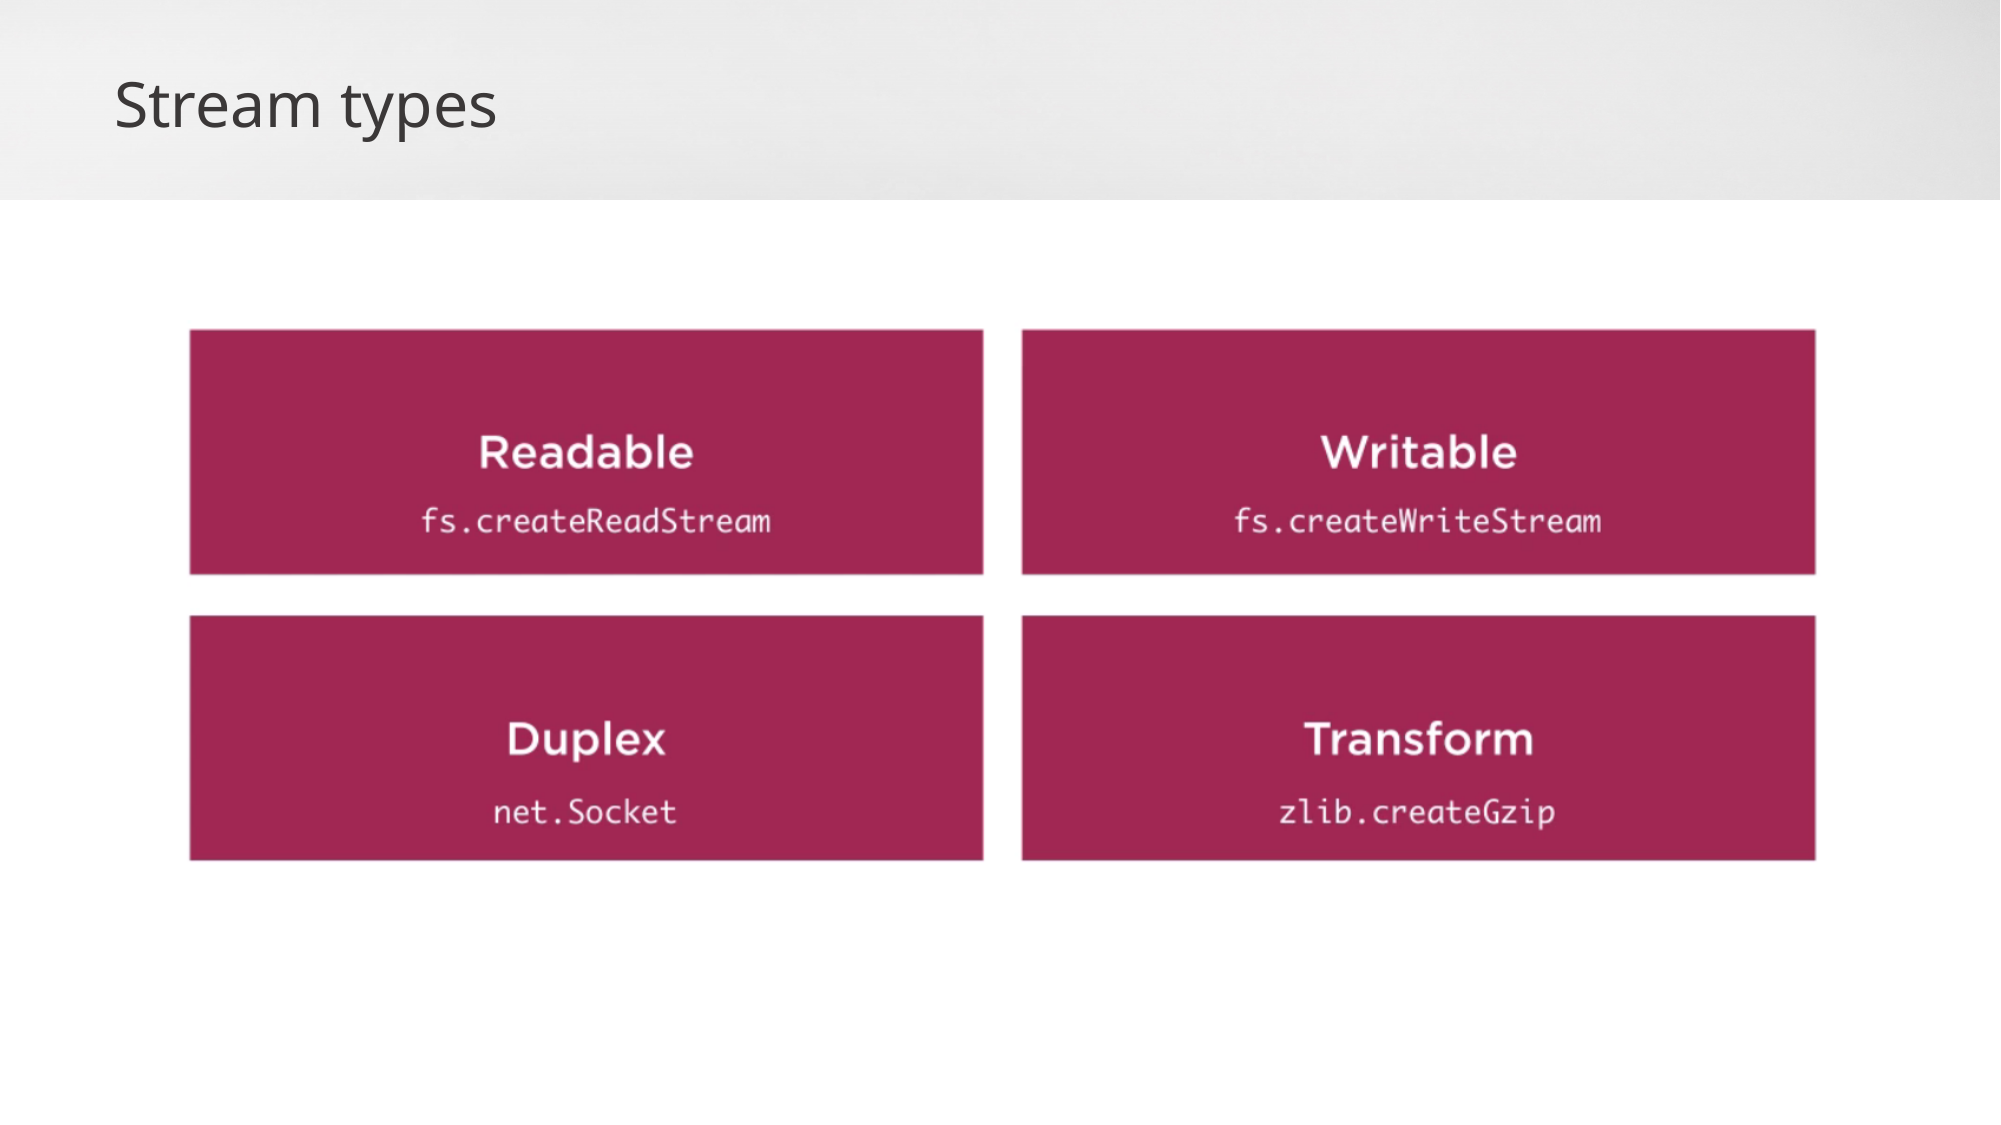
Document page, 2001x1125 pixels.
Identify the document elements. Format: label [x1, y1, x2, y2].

picture [174, 312, 1826, 873]
picture [0, 0, 2000, 200]
